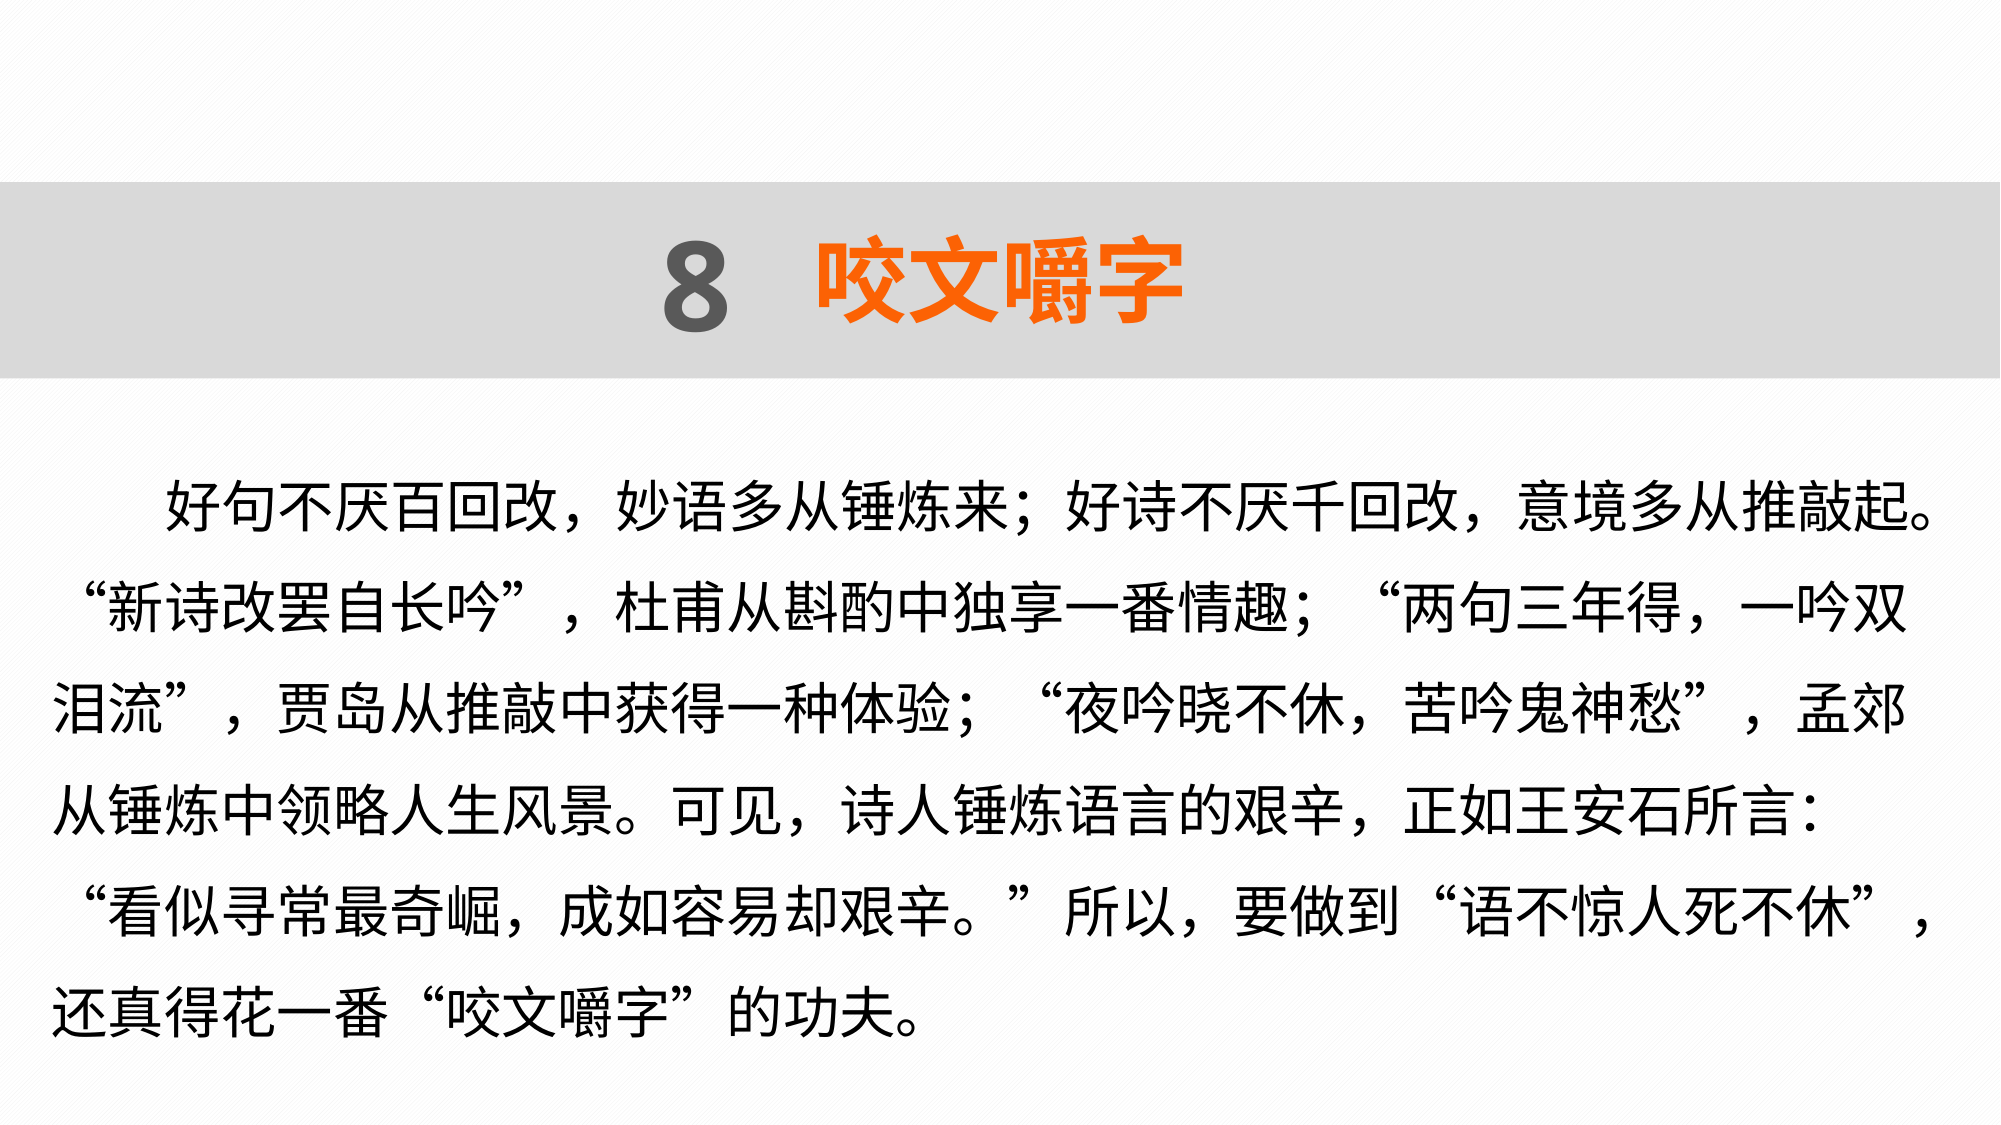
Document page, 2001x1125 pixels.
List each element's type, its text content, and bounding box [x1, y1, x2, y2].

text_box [532, 199, 1682, 366]
text_box 好句不厌百回改，妙语多从锤炼来；好诗不厌千回改，意境多从推敲起。“新诗改罢自长吟”，杜甫从斟酌中独享一番情趣；“两句三年得，一吟双泪流”，贾岛从推敲中获得一种体验；“夜吟晓不休，苦吟鬼神愁”，孟郊从锤炼中领略人生风景。可见，诗人锤炼语言的艰辛，正如王安石所言：“看似寻常最奇崛，成如容易却艰辛。”所以，要做到“语不惊人死不休”，还真得花一番“咬文嚼字”的功夫。 [36, 429, 1958, 1052]
